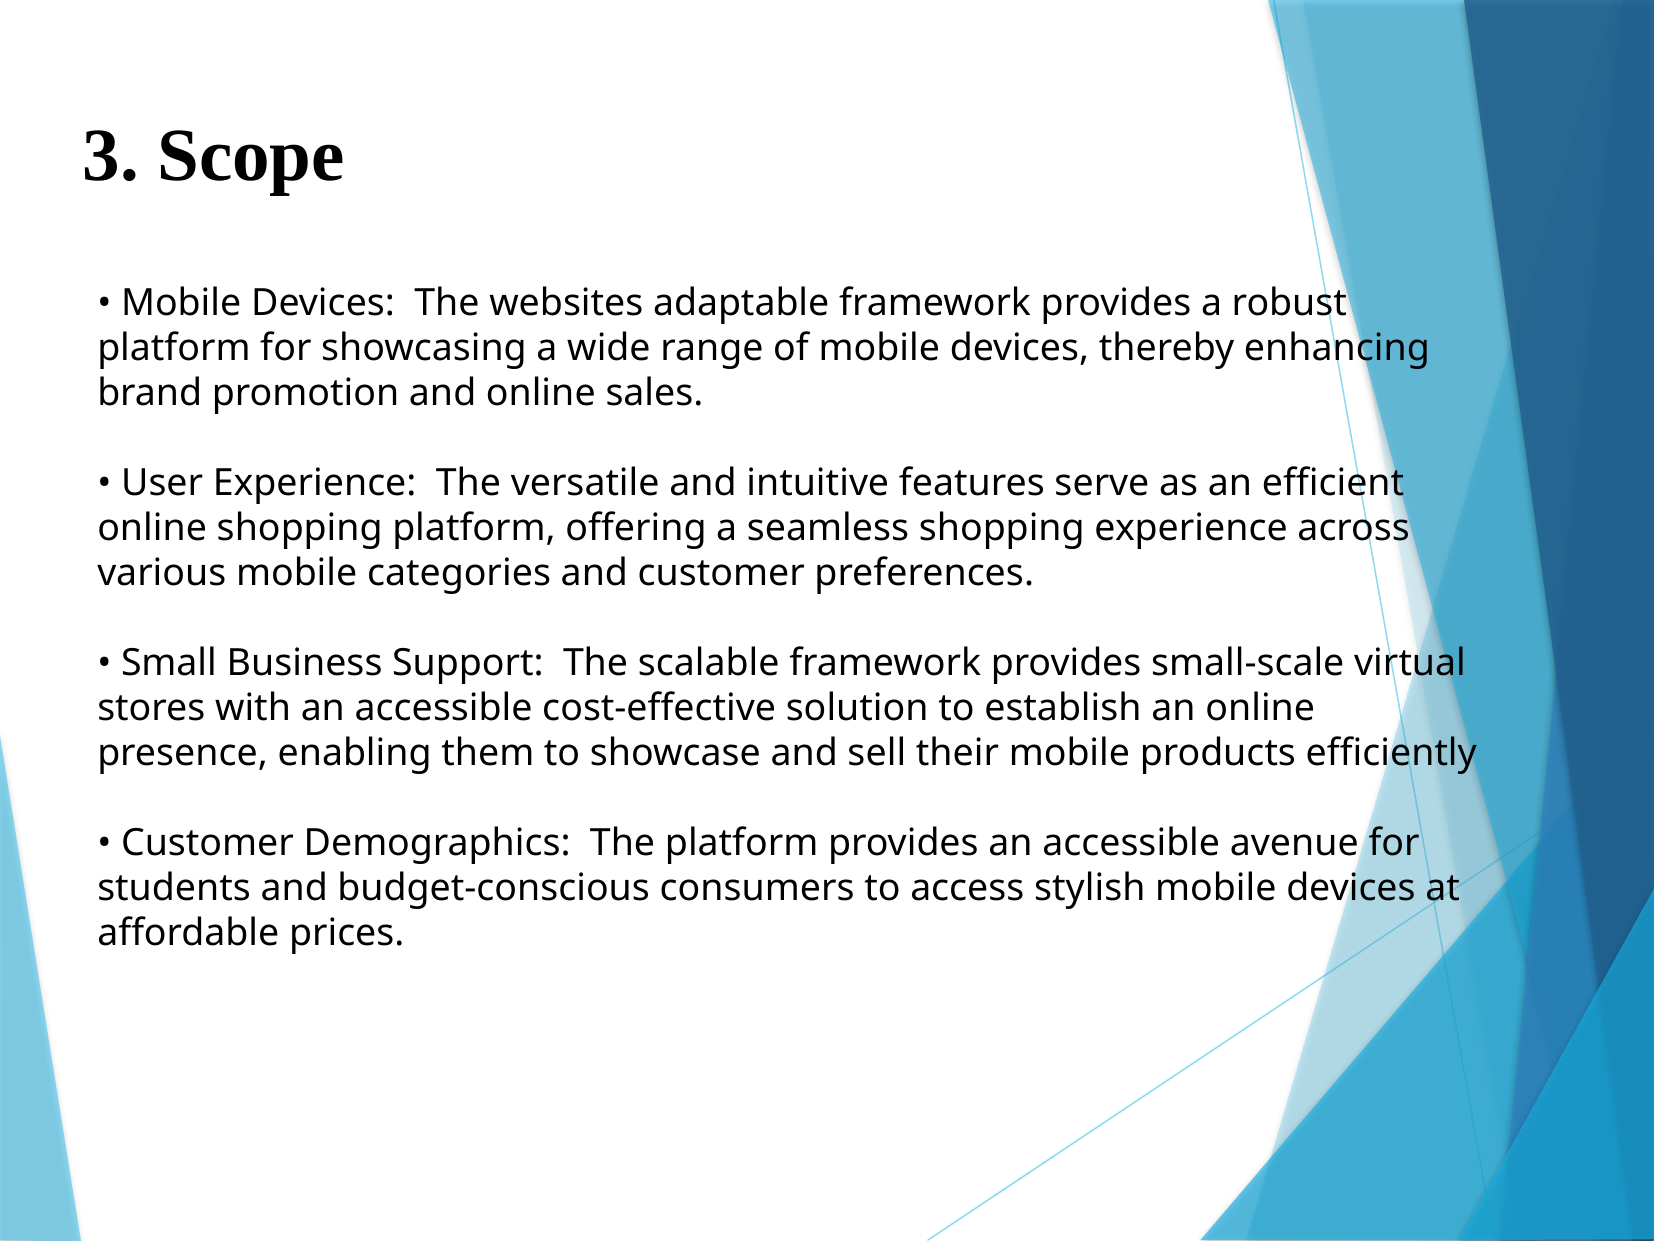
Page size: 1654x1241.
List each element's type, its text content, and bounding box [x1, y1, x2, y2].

text_box [82, 298, 1520, 1062]
text_box • Mobile Devices: The websites adaptable framework provides a robust platform for showcasing a wide range of mobile devices, thereby enhancing brand promotion and online sales. • User Experience: The versatile and intuitive features serve as an efficient online shopping platform, offering a seamless shopping experience across various mobile categories and customer preferences. • Small Business Support: The scalable framework provides small-scale virtual stores with an accessible cost-effective solution to establish an online presence, enabling them to showcase and sell their mobile products efficiently • Customer Demographics: The platform provides an accessible avenue for students and budget-conscious consumers to access stylish mobile devices at affordable prices. [82, 270, 1503, 961]
text_box 3. Scope [82, 49, 1571, 257]
